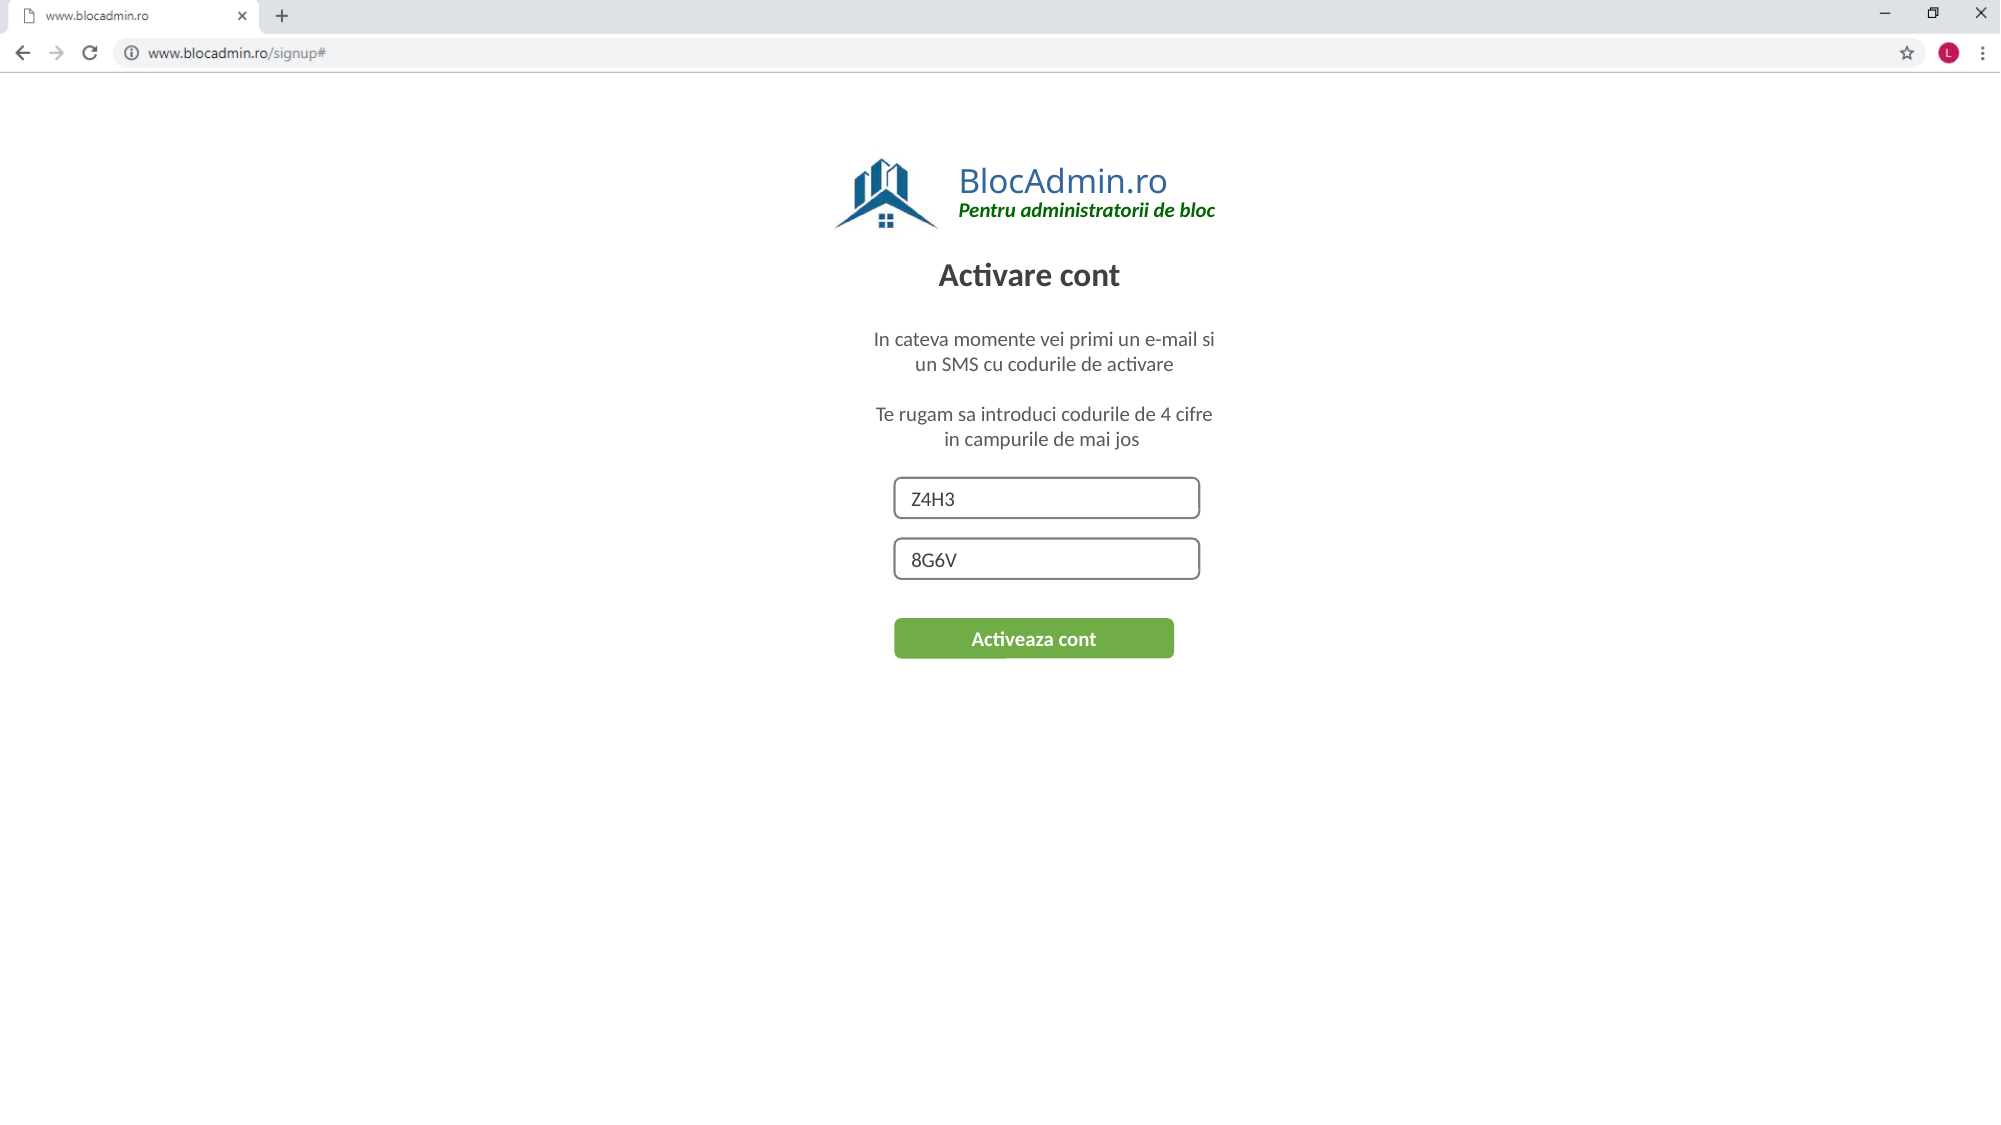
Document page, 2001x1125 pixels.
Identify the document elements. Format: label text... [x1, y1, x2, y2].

text_box In cateva momente vei primi un e-mail si un SMS cu codurile de activare Te rugam sa introduci codurile de 4 cifre in campurile de mai jos [853, 318, 1235, 458]
text_box Activeaza cont [893, 617, 1176, 660]
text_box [821, 147, 1256, 244]
text_box 8G6V [893, 537, 1201, 580]
text_box [805, 102, 1270, 702]
text_box Z4H3 [893, 476, 1201, 520]
picture [0, 0, 2000, 76]
text_box Activare cont [853, 245, 1206, 301]
